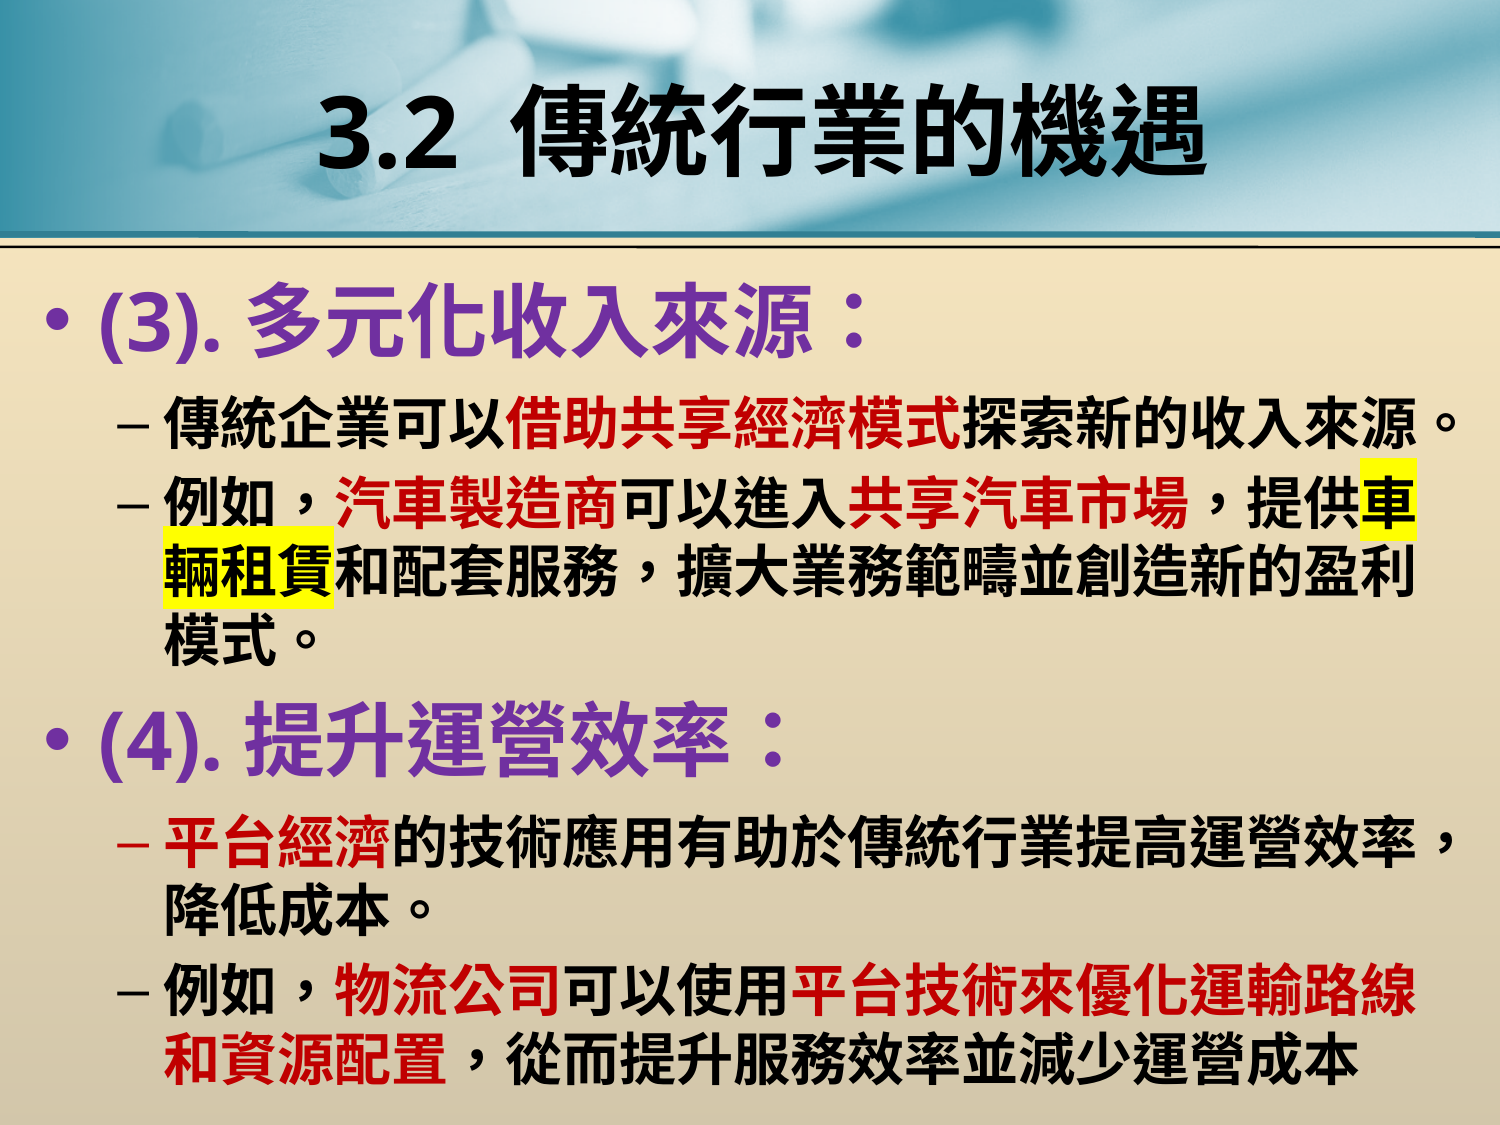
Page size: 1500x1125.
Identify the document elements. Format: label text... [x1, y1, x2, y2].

list (3).多元化收入來源： 傳統企業可以借助共享經濟模式探索新的收入來源。 例如，汽車製造商可以進入共享汽車市場，提供車輛租賃和配套服務，擴大業務範疇並創造新的盈利模式。 (4).提升運營效率： 平台經濟的技術應用有助於傳統行業提高運營效率，降低成本。 例如，物流公司可以使用平台技術來優化運輸路線和資源配置，從而提升服務效率並減少運營成本 [29, 262, 1481, 1103]
title 3.2 傳統行業的機遇 [45, 24, 1481, 233]
